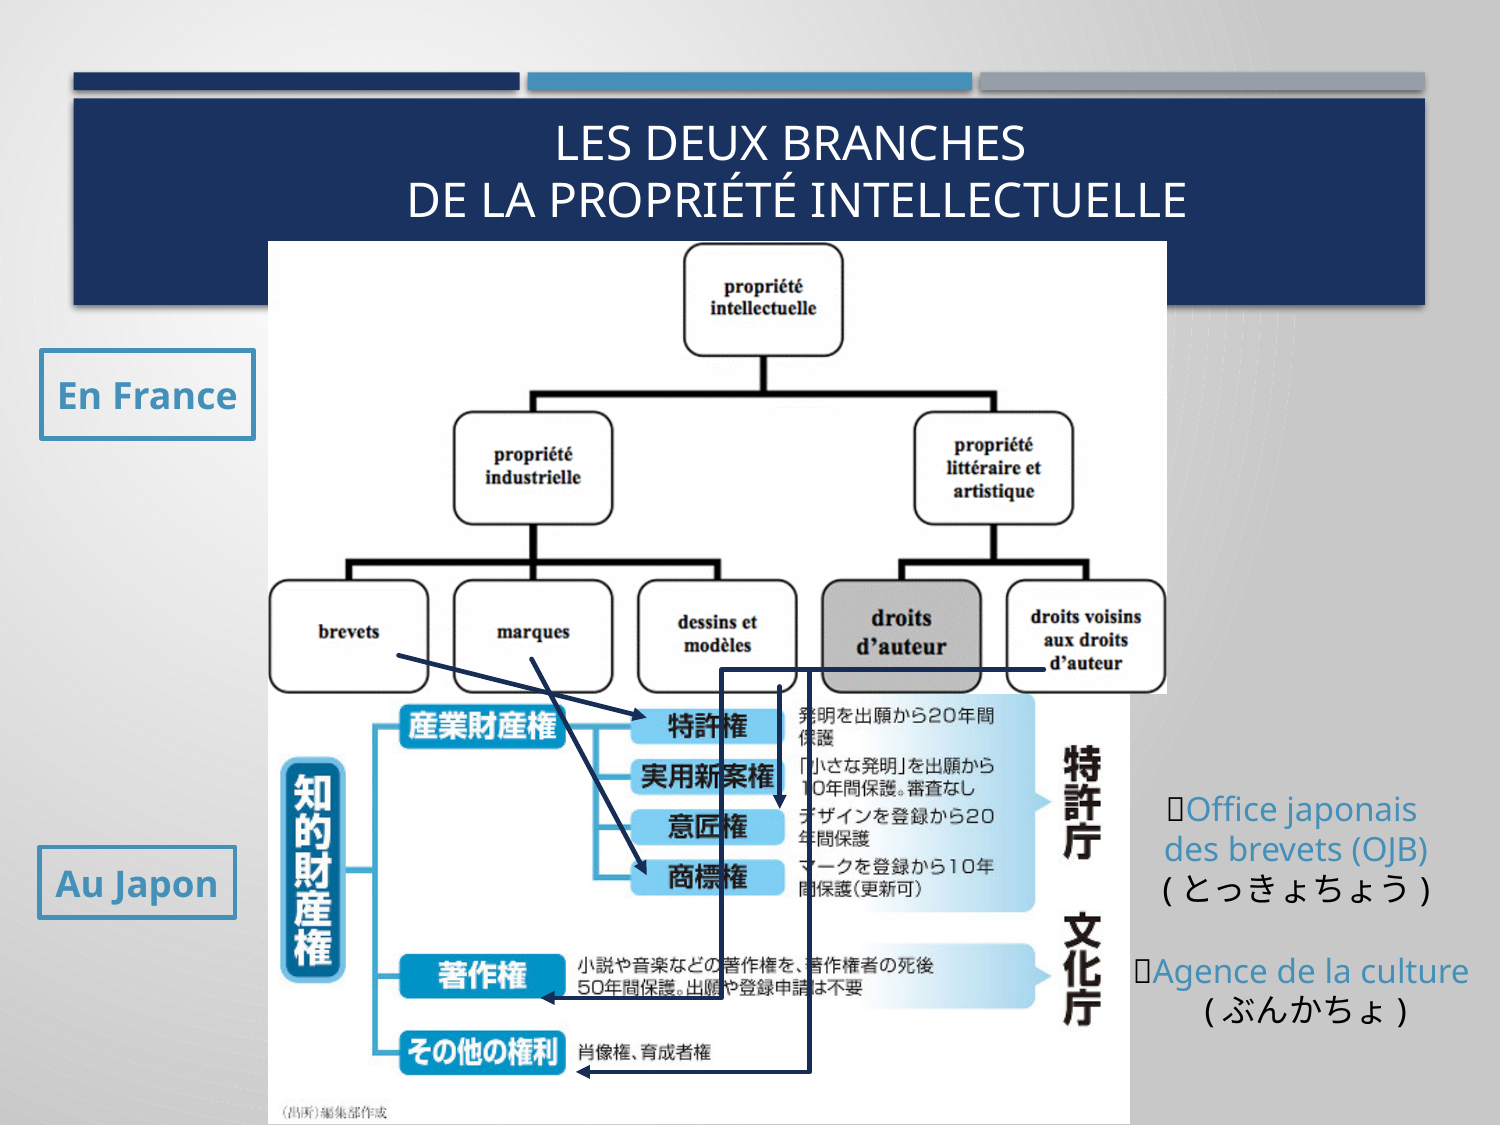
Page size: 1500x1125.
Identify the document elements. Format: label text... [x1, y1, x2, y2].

list En France [41, 350, 254, 439]
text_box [268, 241, 1167, 1125]
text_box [539, 668, 574, 999]
text_box Au Japon [39, 847, 235, 918]
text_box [397, 654, 648, 719]
text_box Office japonais des brevets (OJB) (とっきょちょう) [1172, 781, 1459, 916]
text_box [575, 668, 1045, 1073]
text_box Agence de la culture (ぶんかちょ) [1172, 942, 1494, 1037]
title Les deux branches de la propriété intellectuelle [135, 104, 1447, 235]
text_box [531, 658, 648, 876]
